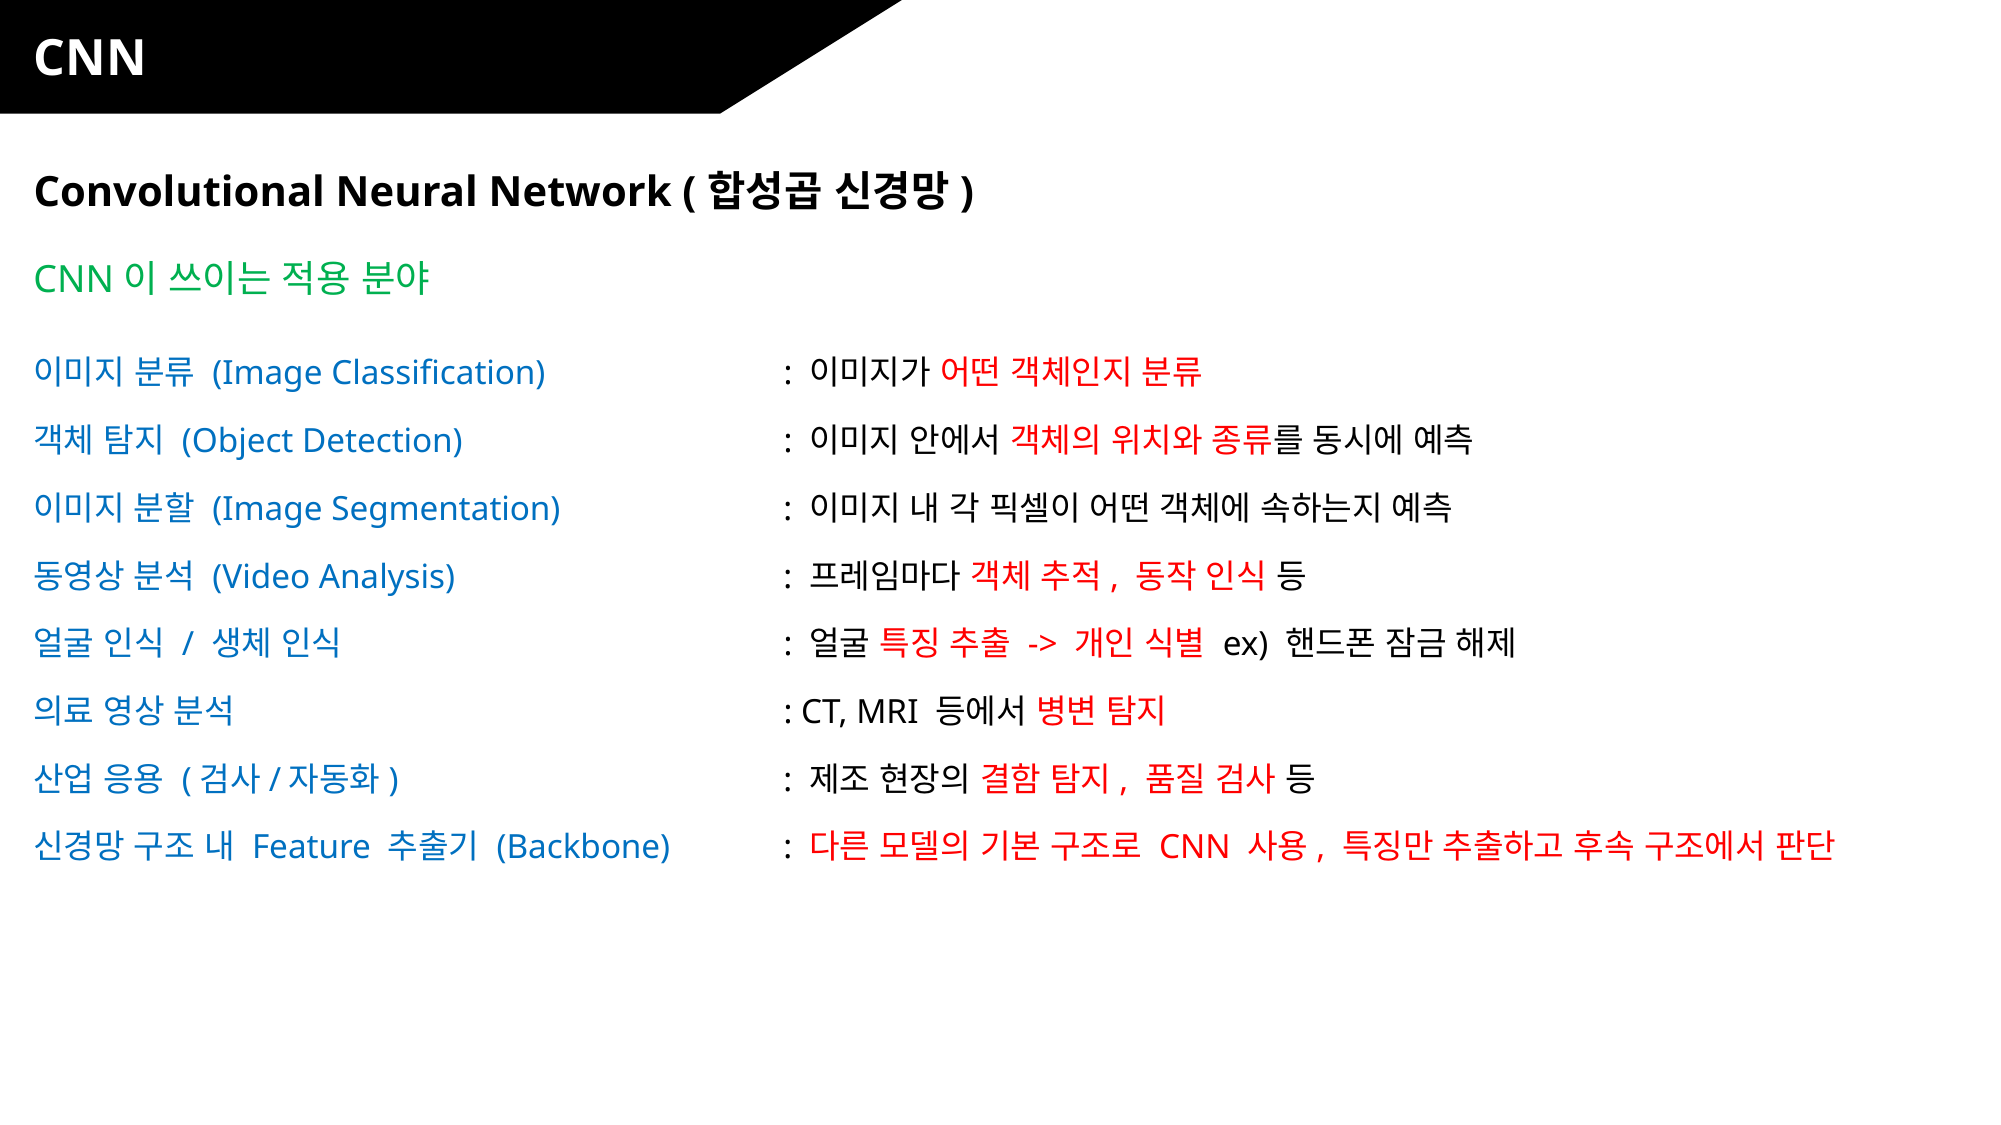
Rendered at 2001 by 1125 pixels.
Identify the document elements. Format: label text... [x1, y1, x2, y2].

text_box [0, 0, 902, 114]
text_box 신경망 구조 내 Feature 추출기 (Backbone) : 다른 모델의 기본 구조로 CNN 사용, 특징만 추출하고 후속 구조에서 판단 [18, 818, 1946, 873]
text_box 동영상 분석 (Video Analysis) : 프레임마다 객체 추적, 동작 인식 등 [18, 547, 1946, 603]
text_box 이미지 분할 (Image Segmentation) : 이미지 내 각 픽셀이 어떤 객체에 속하는지 예측 [18, 479, 1946, 535]
text_box 객체 탐지 (Object Detection) : 이미지 안에서 객체의 위치와 종류를 동시에 예측 [18, 412, 1946, 467]
text_box CNN이 쓰이는 적용 분야 [18, 247, 1946, 308]
text_box 얼굴 인식 / 생체 인식 : 얼굴 특징 추출 -> 개인 식별 ex) 핸드폰 잠금 해제 [18, 615, 1946, 670]
text_box 의료 영상 분석 : CT, MRI 등에서 병변 탐지 [18, 682, 1946, 738]
text_box 산업 응용 (검사/자동화) : 제조 현장의 결함 탐지, 품질 검사 등 [18, 750, 1946, 806]
text_box [0, 0, 176, 110]
text_box 이미지 분류 (Image Classification) : 이미지가 어떤 객체인지 분류 [18, 344, 1946, 400]
text_box CNN [18, 18, 576, 94]
text_box Convolutional Neural Network (합성곱 신경망) [18, 156, 1286, 222]
